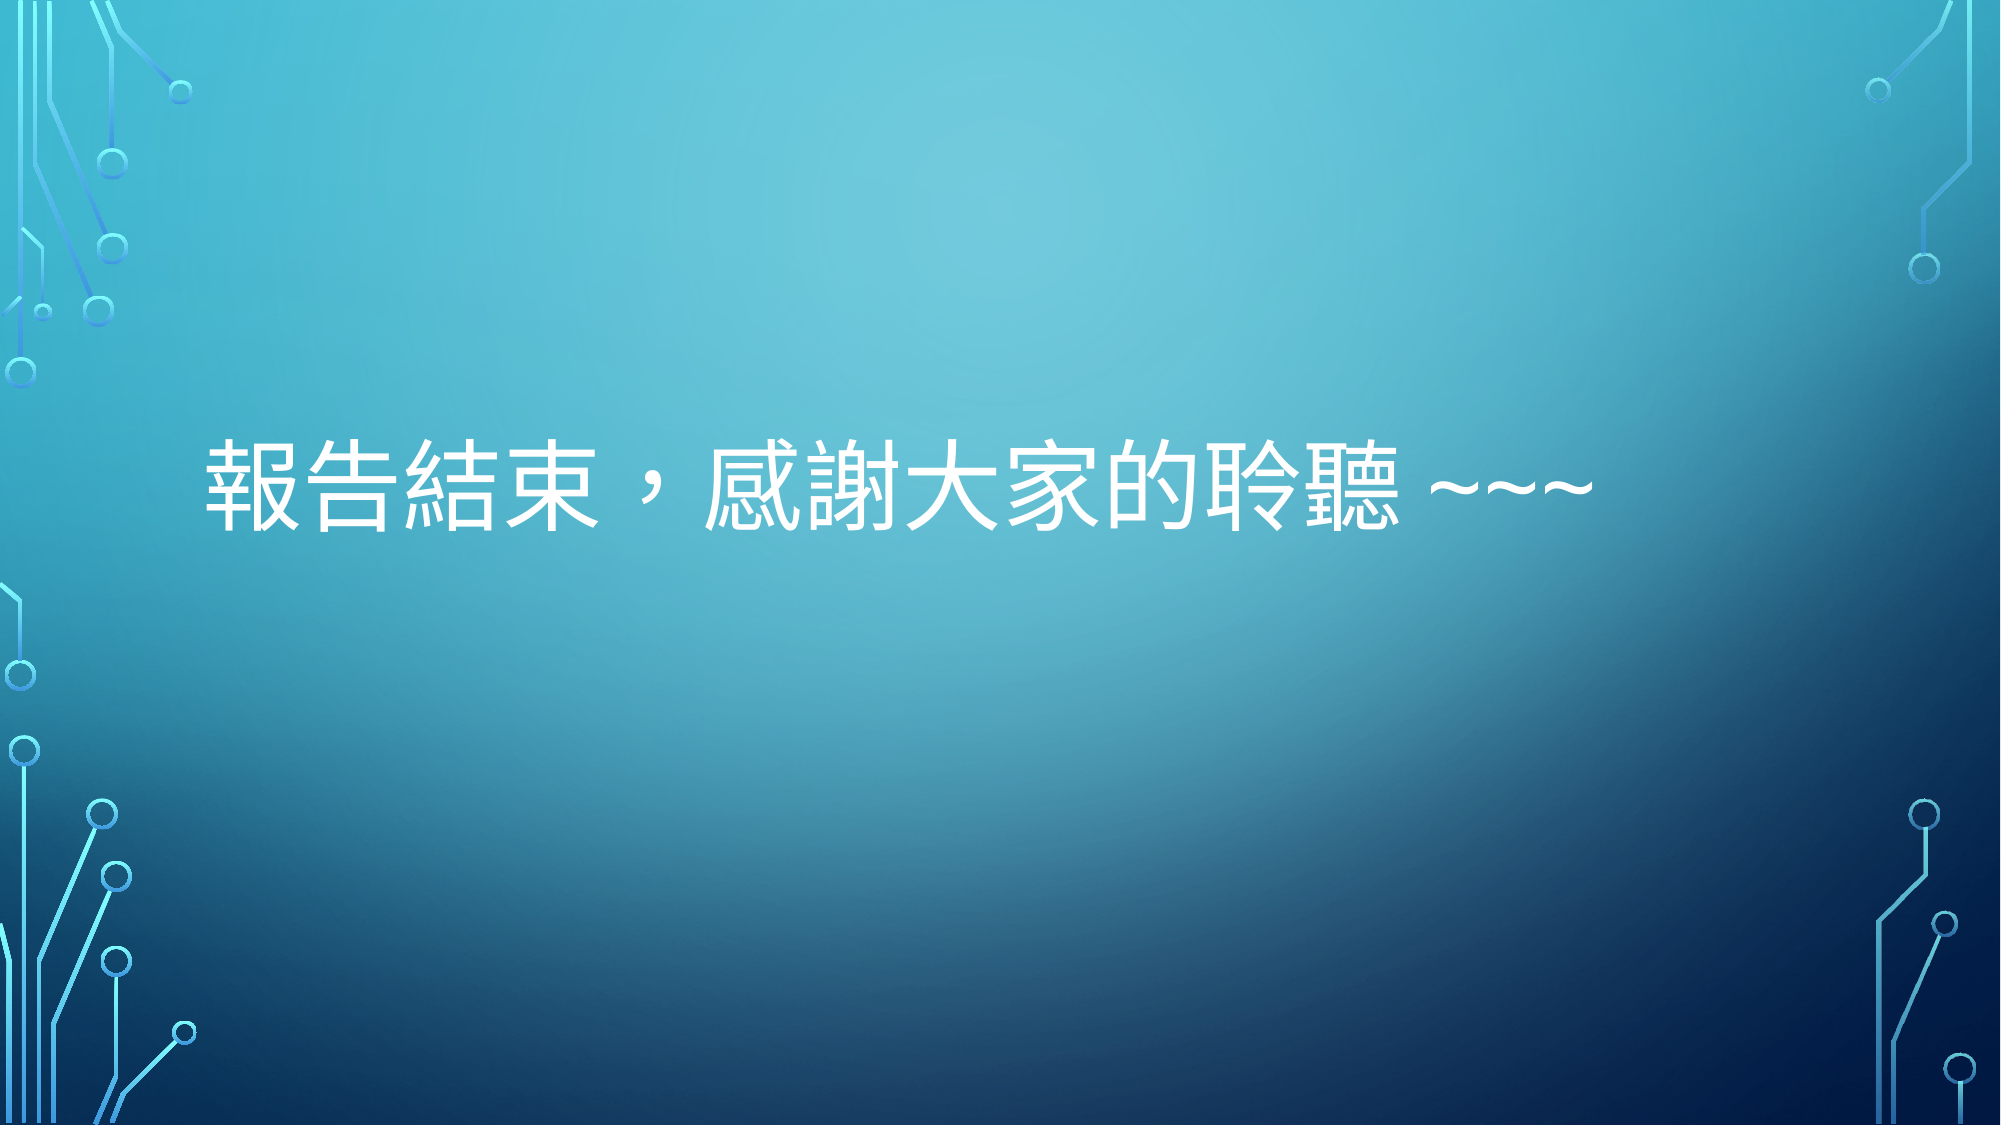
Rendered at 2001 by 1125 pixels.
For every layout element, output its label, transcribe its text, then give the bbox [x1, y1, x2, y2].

title 報告結束，感謝大家的聆聽~~~ [187, 369, 1813, 612]
